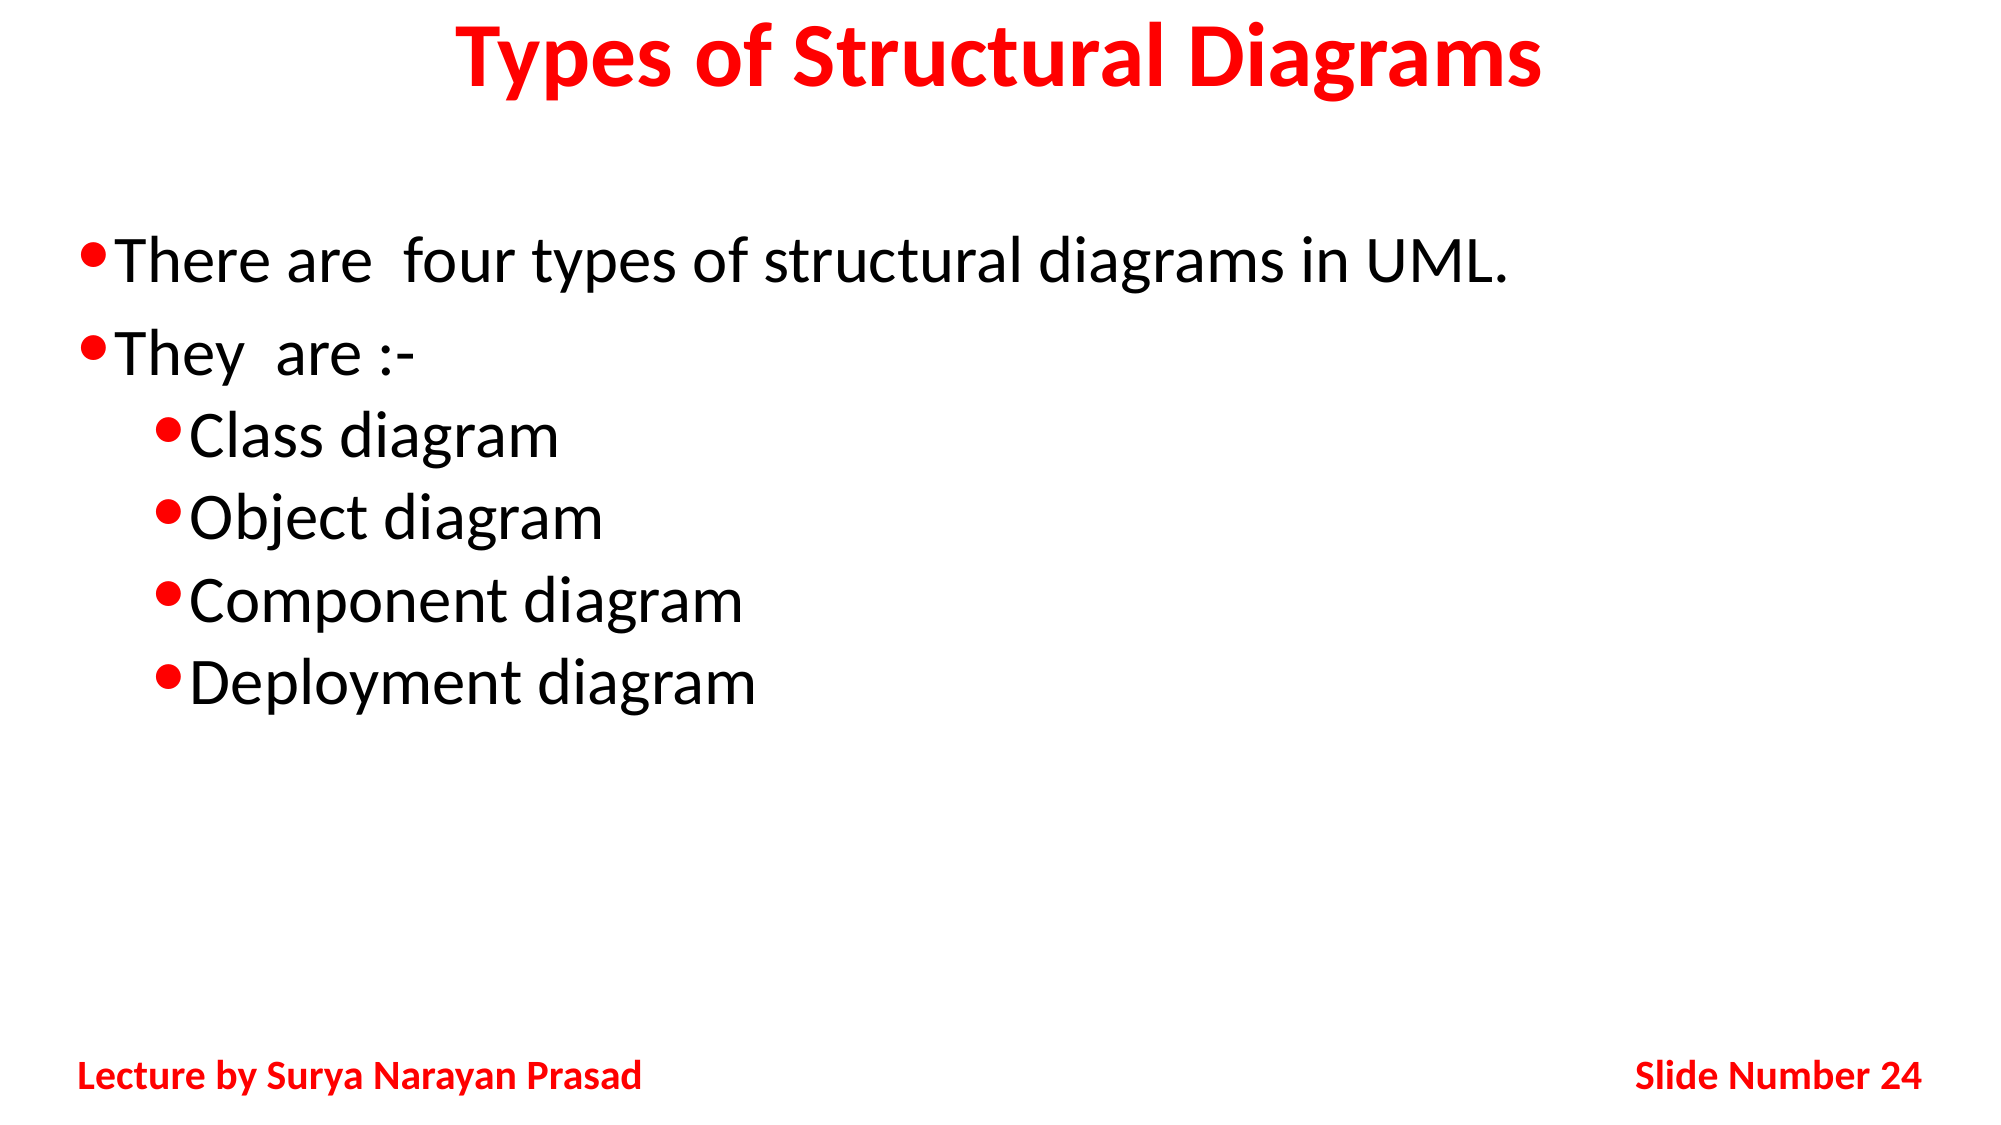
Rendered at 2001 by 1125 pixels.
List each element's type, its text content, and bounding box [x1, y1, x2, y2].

title Types of Structural Diagrams [0, 0, 2000, 125]
list There are four types of structural diagrams in UML. They are :- Class diagram Object diagram Component diagram Deployment diagram [62, 217, 1938, 1014]
footer Lecture by Surya Narayan Prasad [62, 1042, 688, 1103]
slide_number Slide Number 24 [1524, 1042, 1938, 1103]
